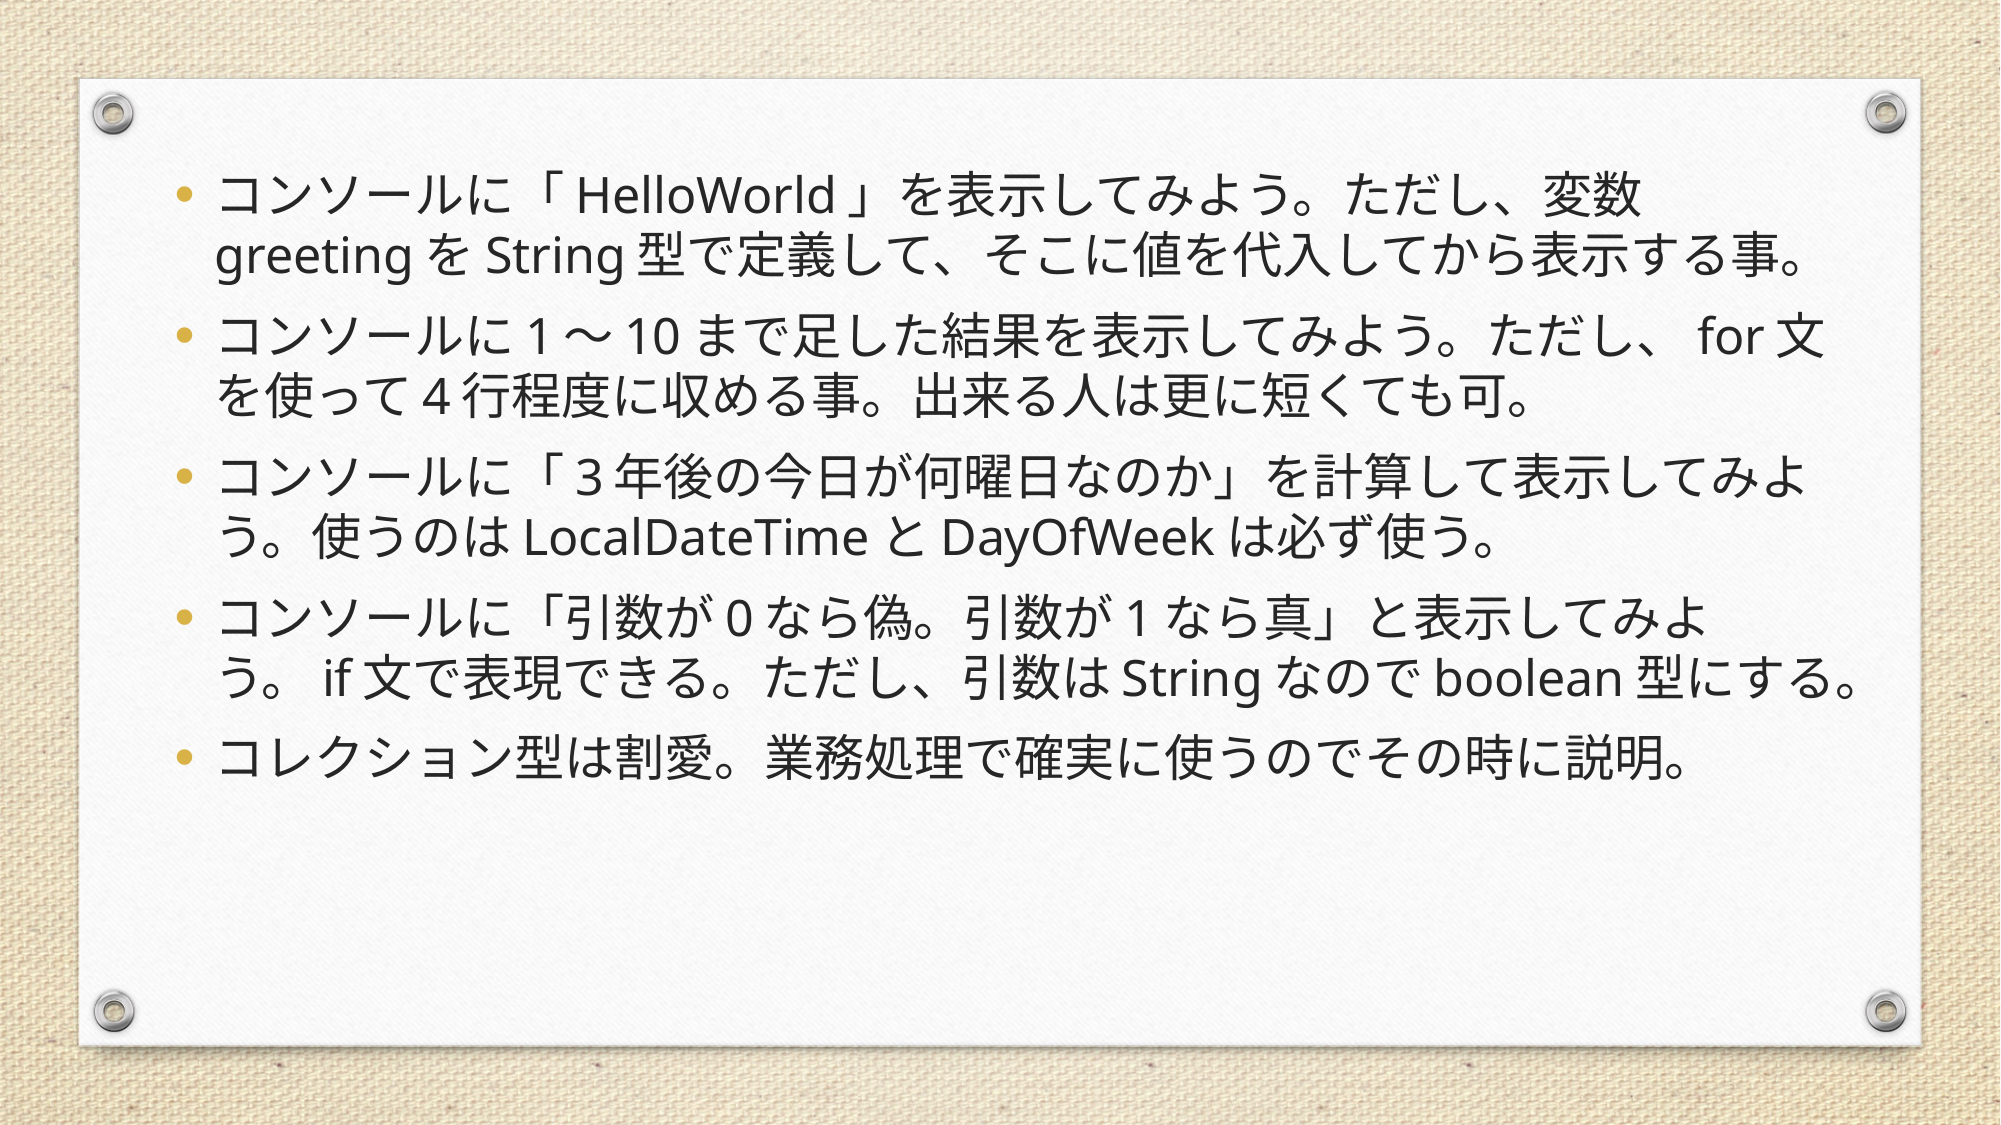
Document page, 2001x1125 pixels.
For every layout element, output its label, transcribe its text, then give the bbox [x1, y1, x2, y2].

list コンソールに「HelloWorld」を表示してみよう。ただし、変数greetingをString型で定義して、そこに値を代入してから表示する事。 コンソールに1～10まで足した結果を表示してみよう。ただし、for文を使って4行程度に収める事。出来る人は更に短くても可。 コンソールに「3年後の今日が何曜日なのか」を計算して表示してみよう。使うのはLocalDateTimeとDayOfWeekは必ず使う。 コンソールに「引数が0なら偽。引数が1なら真」と表示してみよう。if文で表現できる。ただし、引数はStringなのでboolean型にする。 コレクション型は割愛。業務処理で確実に使うのでその時に説明。 [159, 156, 1855, 983]
picture [0, 0, 2001, 1125]
